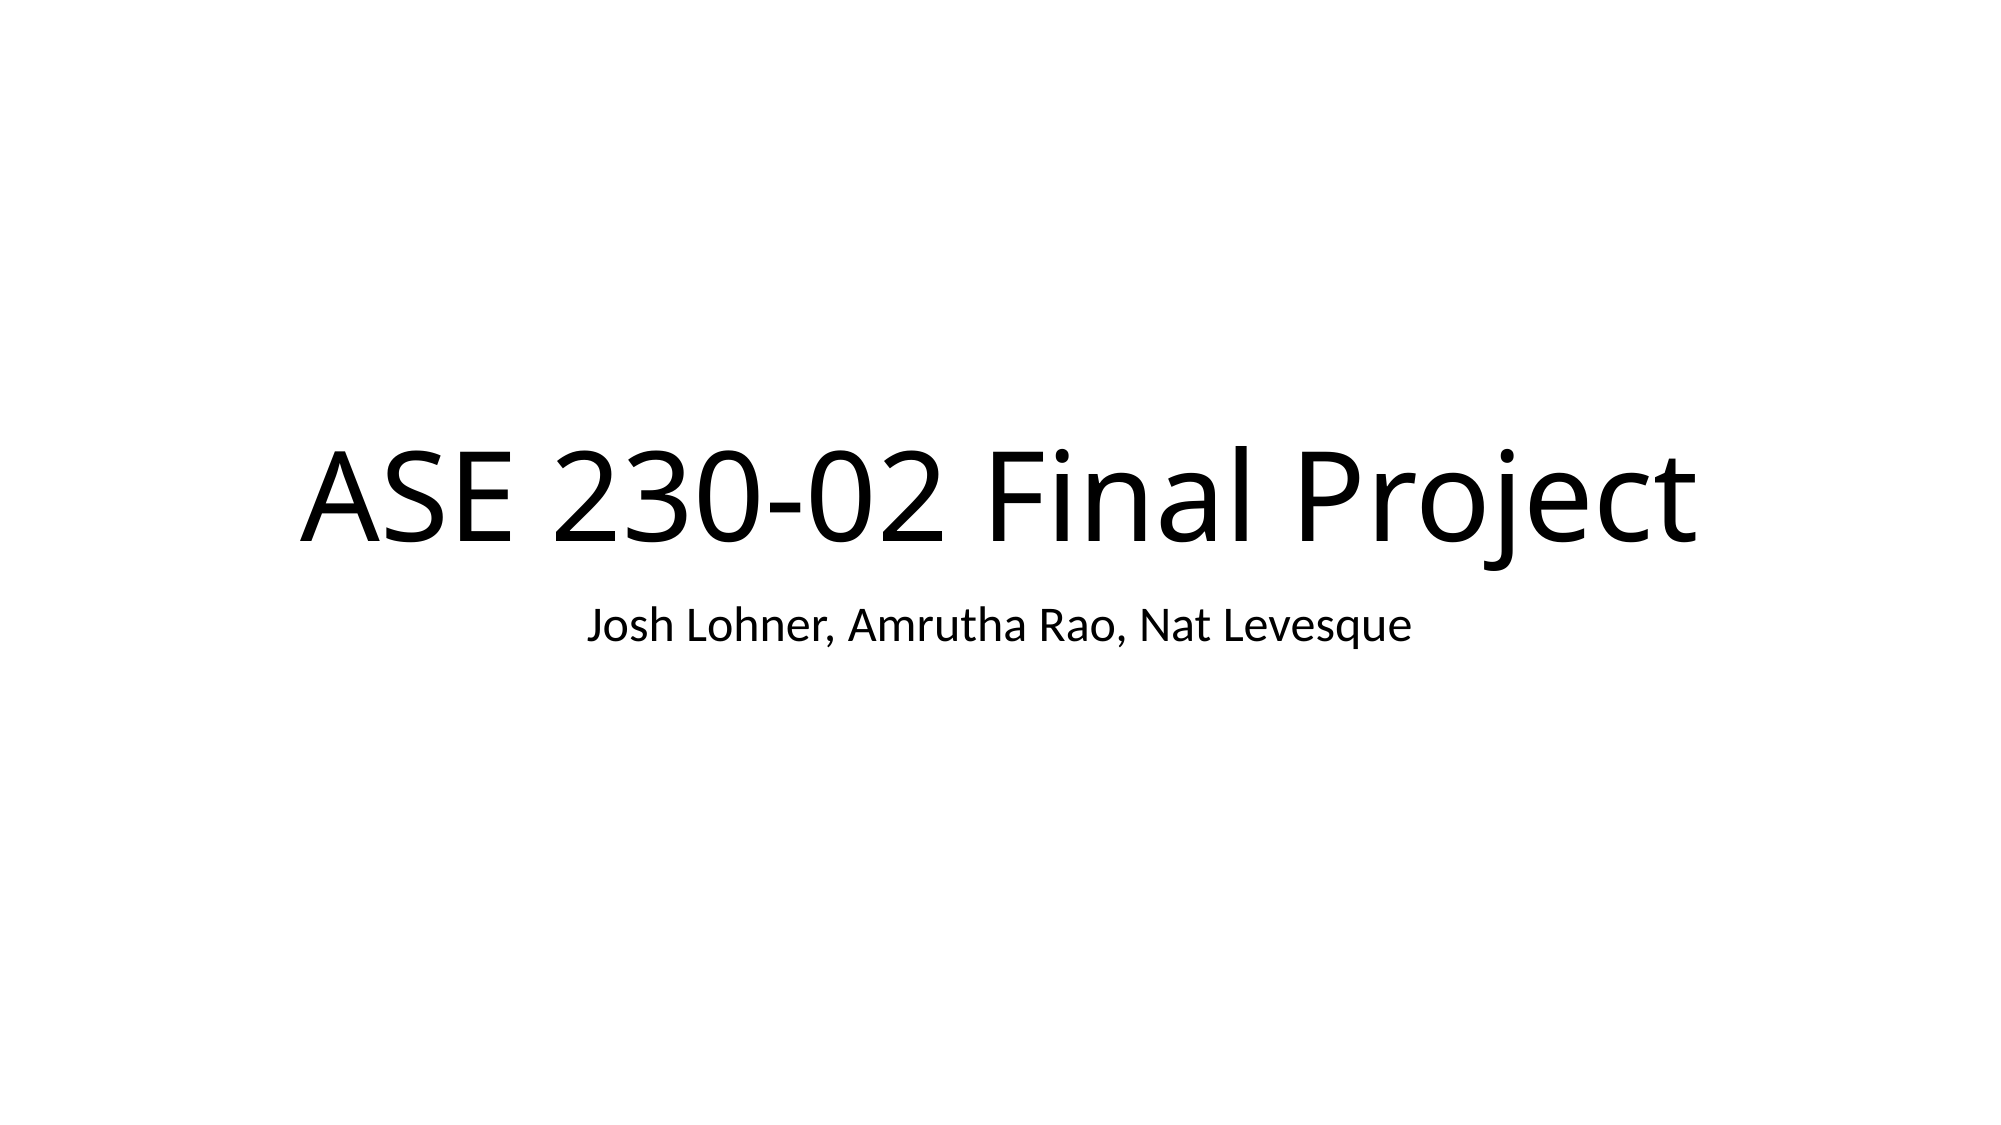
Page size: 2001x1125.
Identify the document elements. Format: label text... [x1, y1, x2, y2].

title ASE 230-02 Final Project [249, 184, 1750, 576]
subtitle Josh Lohner, Amrutha Rao, Nat Levesque [249, 590, 1750, 863]
